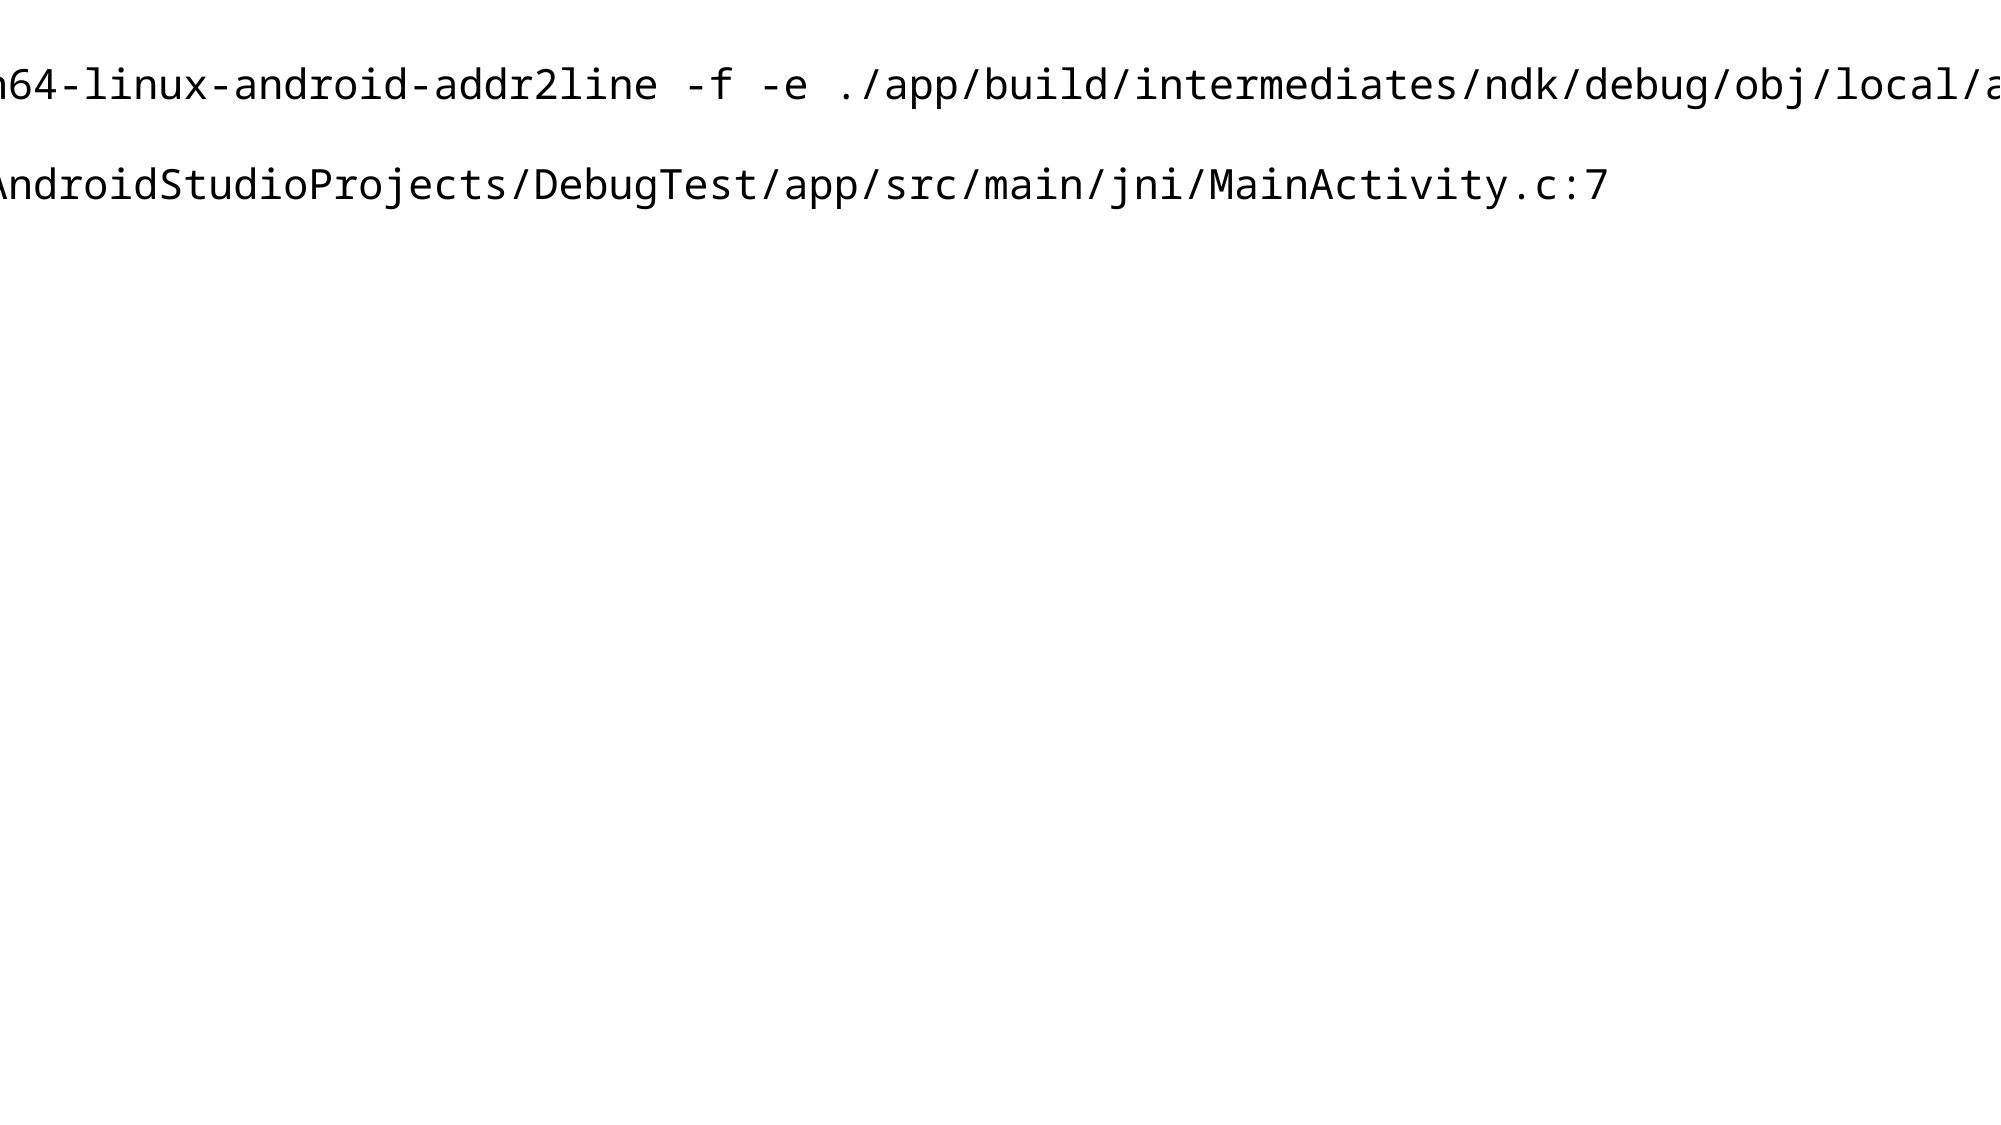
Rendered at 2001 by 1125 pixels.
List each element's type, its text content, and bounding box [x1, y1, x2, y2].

text_box # aarch64-linux-android-addr2line -f -e ./app/build/intermediates/ndk/debug/obj/local/arm64-v8a/libmydebug.so 0000000000000520 foo /root/AndroidStudioProjects/DebugTest/app/src/main/jni/MainActivity.c:7 [0, 50, 2000, 215]
